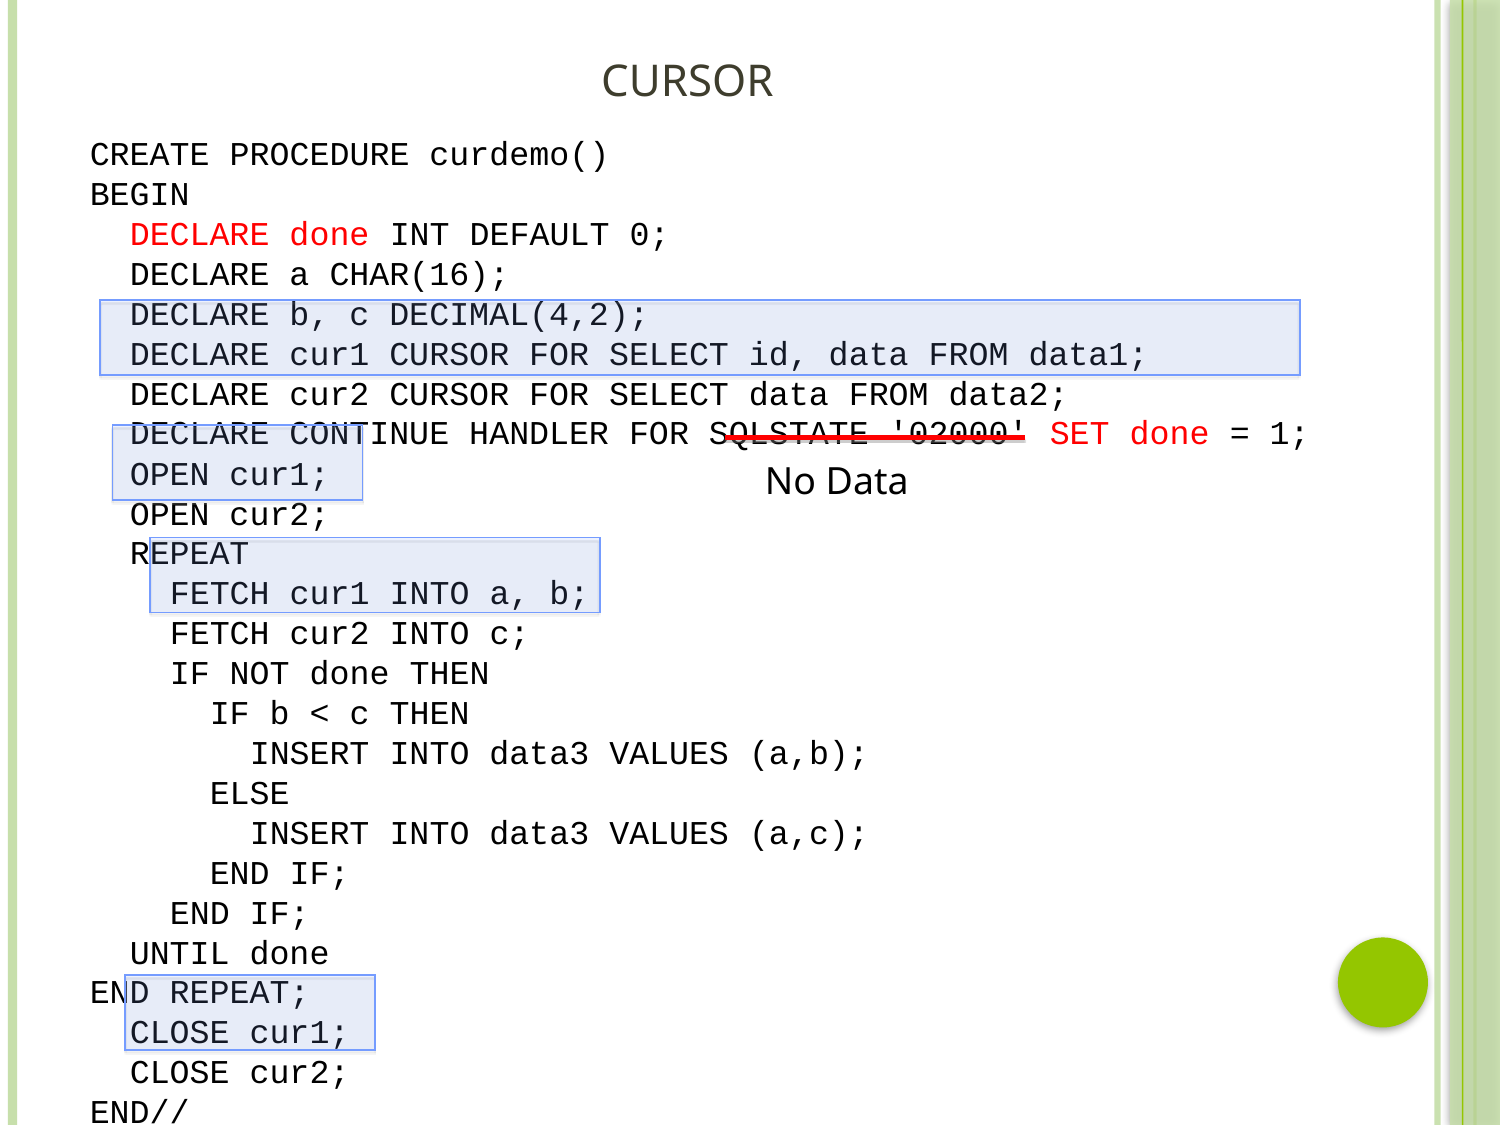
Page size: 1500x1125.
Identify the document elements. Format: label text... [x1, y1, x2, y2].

text_box No Data [750, 449, 1013, 510]
title Cursor [75, 45, 1300, 113]
text_box [149, 537, 600, 613]
text_box [99, 299, 1300, 375]
text_box [125, 974, 375, 1050]
text_box CREATE PROCEDURE curdemo() BEGIN DECLARE done INT DEFAULT 0; DECLARE a CHAR(16); DECLARE b, c DECIMAL(4,2); DECLARE cur1 CURSOR FOR SELECT id, data FROM data1; DECLARE cur2 CURSOR FOR SELECT data FROM data2; DECLARE CONTINUE HANDLER FOR SQLSTATE '02000' SET done = 1; OPEN cur1; OPEN cur2; REPEAT FETCH cur1 INTO a, b; FETCH cur2 INTO c; IF NOT done THEN IF b < c THEN INSERT INTO data3 VALUES (a,b); ELSE INSERT INTO data3 VALUES (a,c); END IF; END IF; UNTIL done END REPEAT; CLOSE cur1; CLOSE cur2; END// [75, 124, 1443, 1125]
text_box [112, 424, 363, 500]
